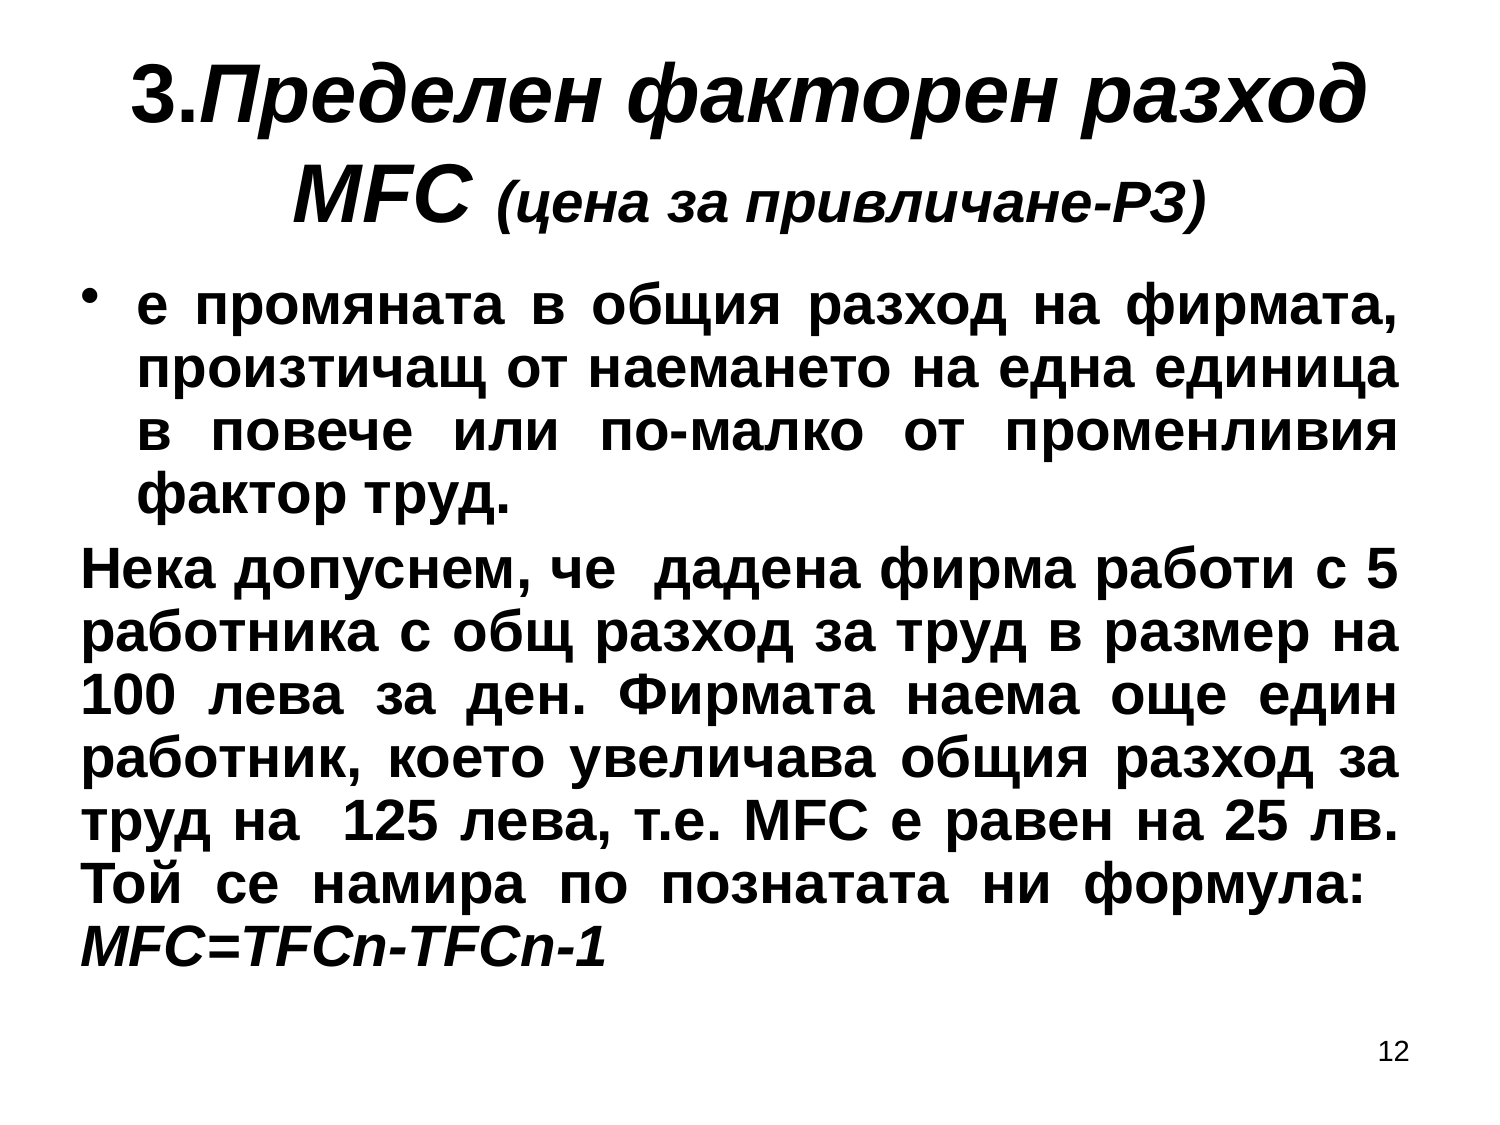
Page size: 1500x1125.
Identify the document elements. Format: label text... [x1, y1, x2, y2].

title 3.Пределен факторен разход MFC (цена за привличане-РЗ) [75, 45, 1425, 233]
list е промяната в общия разход на фирмата, произтичащ от наемането на една единица в повече или по-малко от променливия фактор труд. Нека допуснем, че дадена фирма работи с 5 работника с общ разход за труд в размер на 100 лева за ден. Фирмата наема още един работник, което увеличава общия разход за труд на 125 лева, т.е. MFC е равен на 25 лв. Той се намира по познатата ни формула: MFC=TFCn-TFCn-1 [64, 267, 1415, 1010]
slide_number 12 [1074, 1024, 1425, 1103]
